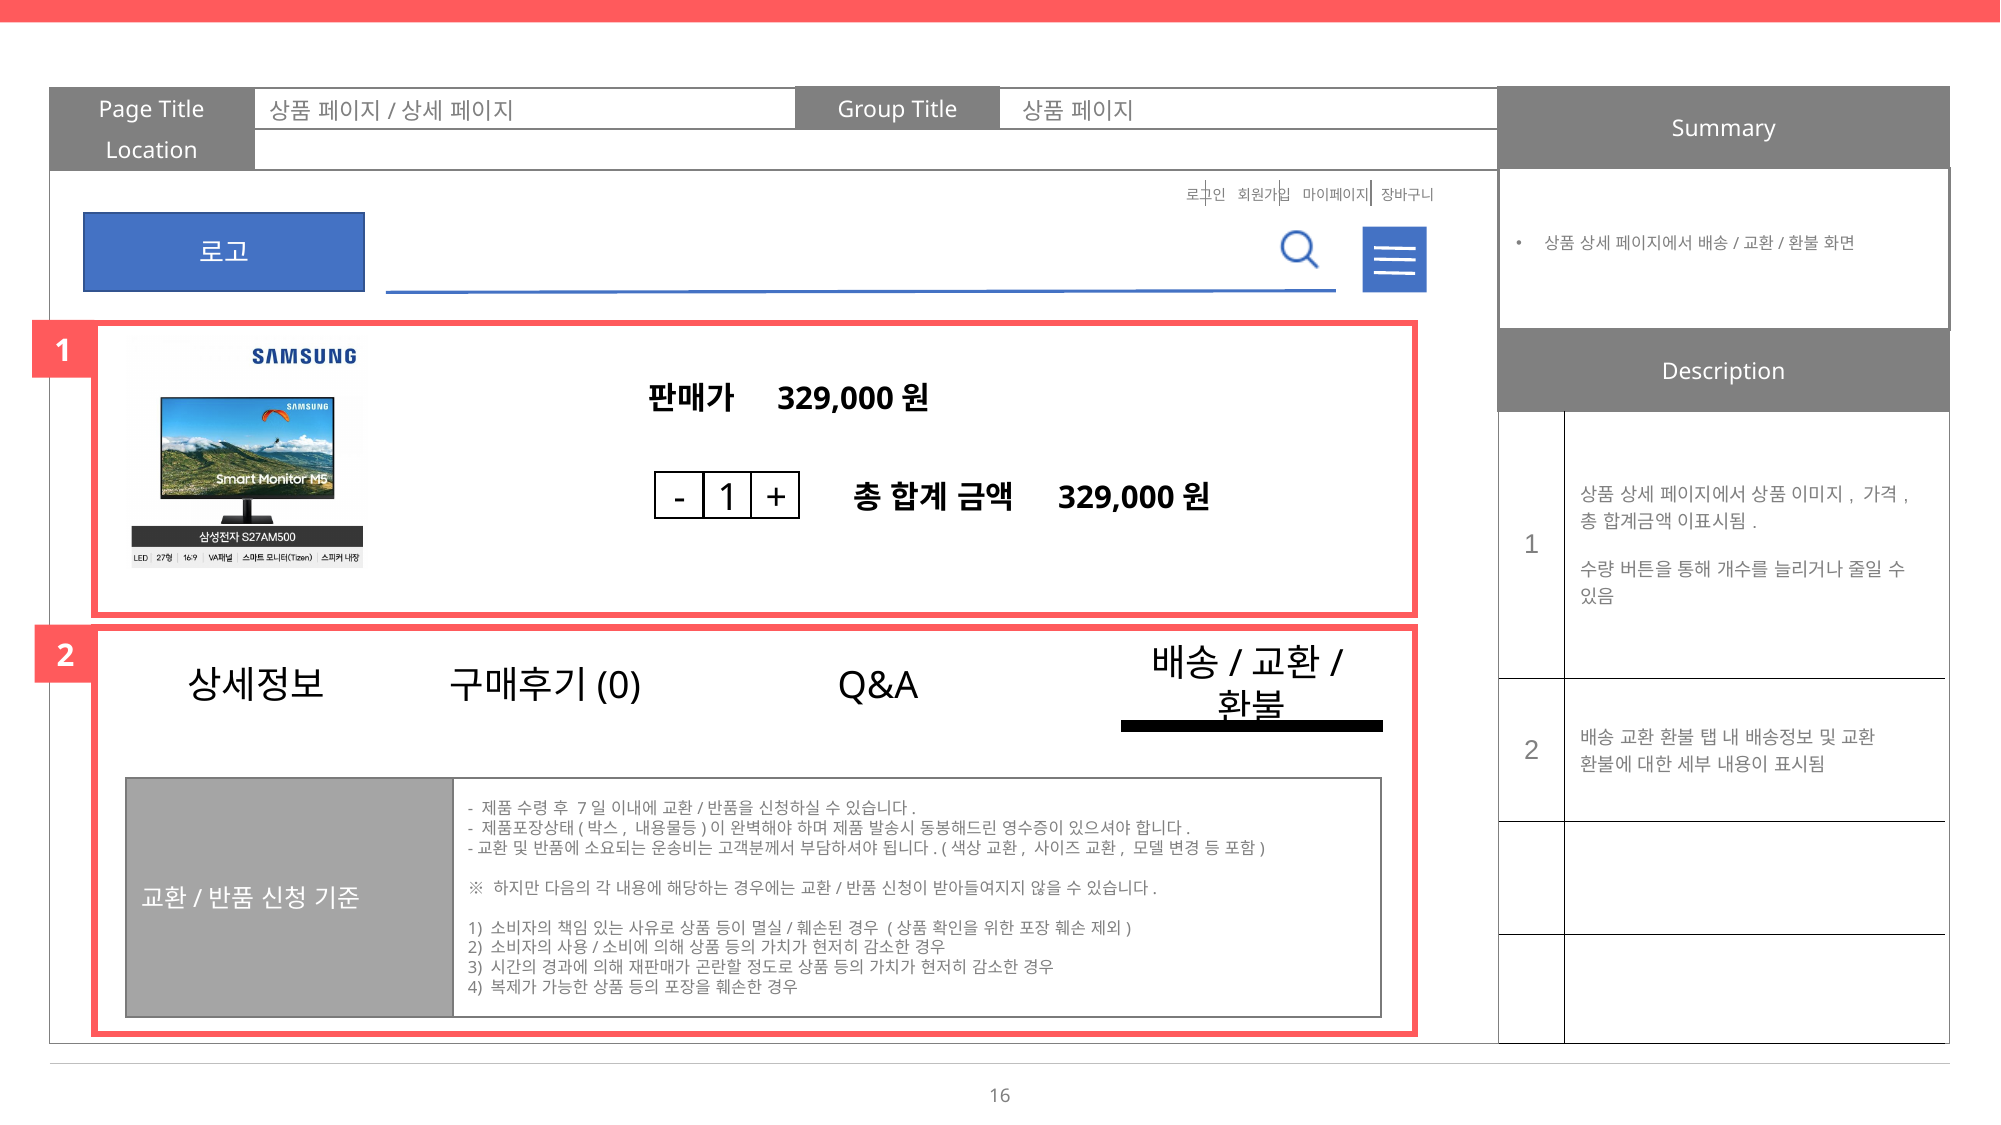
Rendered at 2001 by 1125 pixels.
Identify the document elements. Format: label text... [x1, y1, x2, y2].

table_cell [1499, 822, 1564, 934]
table_cell [1565, 935, 1945, 1043]
table_cell [1565, 822, 1945, 934]
picture [126, 335, 368, 569]
text_box 로고 [83, 212, 365, 292]
table_cell 2 [1499, 679, 1564, 821]
table_header 1 [1499, 411, 1564, 678]
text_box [1362, 226, 1427, 293]
text_box 로그인 회원가입 마이페이지 장바구니 [999, 178, 1449, 211]
table_cell [1499, 935, 1564, 1043]
text_box 1 [31, 319, 95, 379]
text_box [93, 322, 1416, 616]
text_box 상품 페이지/상세 페이지 [254, 90, 546, 131]
text_box [93, 626, 1416, 1035]
table_cell 배송 교환 환불 탭 내 배송정보 및 교환 환불에 대한 세부 내용이 표시됨 [1565, 679, 1945, 821]
text_box 2 [34, 624, 98, 684]
picture [1267, 221, 1329, 277]
text_box 상품 상세 페이지에서 배송/교환/환불 화면 [1501, 215, 1945, 260]
text_box 상품 페이지 [1007, 90, 1299, 131]
text_box - 제품 수령 후 7일 이내에 교환/반품을 신청하실 수 있습니다. - 제품포장상태(박스, 내용물등)이 완벽해야 하며 제품 발송시 동봉해드린 영수증이 있으셔야 합니다. -교환 및 반품에 소요되는 운송비는 고객분께서 부담하셔야 됩니다. (색상 교환, 사이즈 교환, 모델 변경 등 포함) ※ 하지만 다음의 각 내용에 해당하는 경우에는 교환/반품 신청이 받아들여지지 않을 수 있습니다. 1) 소비자의 책임 있는 사유로 상품 등이 멸실/훼손된 경우 (상품 확인을 위한 포장 훼손 제외) 2) 소비자의 사용/소비에 의해 상품 등의 가치가 현저히 감소한 경우 3) 시간의 경과에 의해 재판매가 곤란할 정도로 상품 등의 가치가 현저히 감소한 경우 4) 복제가 가능한 상품 등의 포장을 훼손한 경우 [452, 777, 1382, 1018]
text_box 16 [914, 1076, 1086, 1114]
table_header 상품 상세 페이지에서 상품 이미지, 가격, 총 합계금액 이표시됨. 수량 버튼을 통해 개수를 늘리거나 줄일 수 있음 [1565, 411, 1945, 678]
